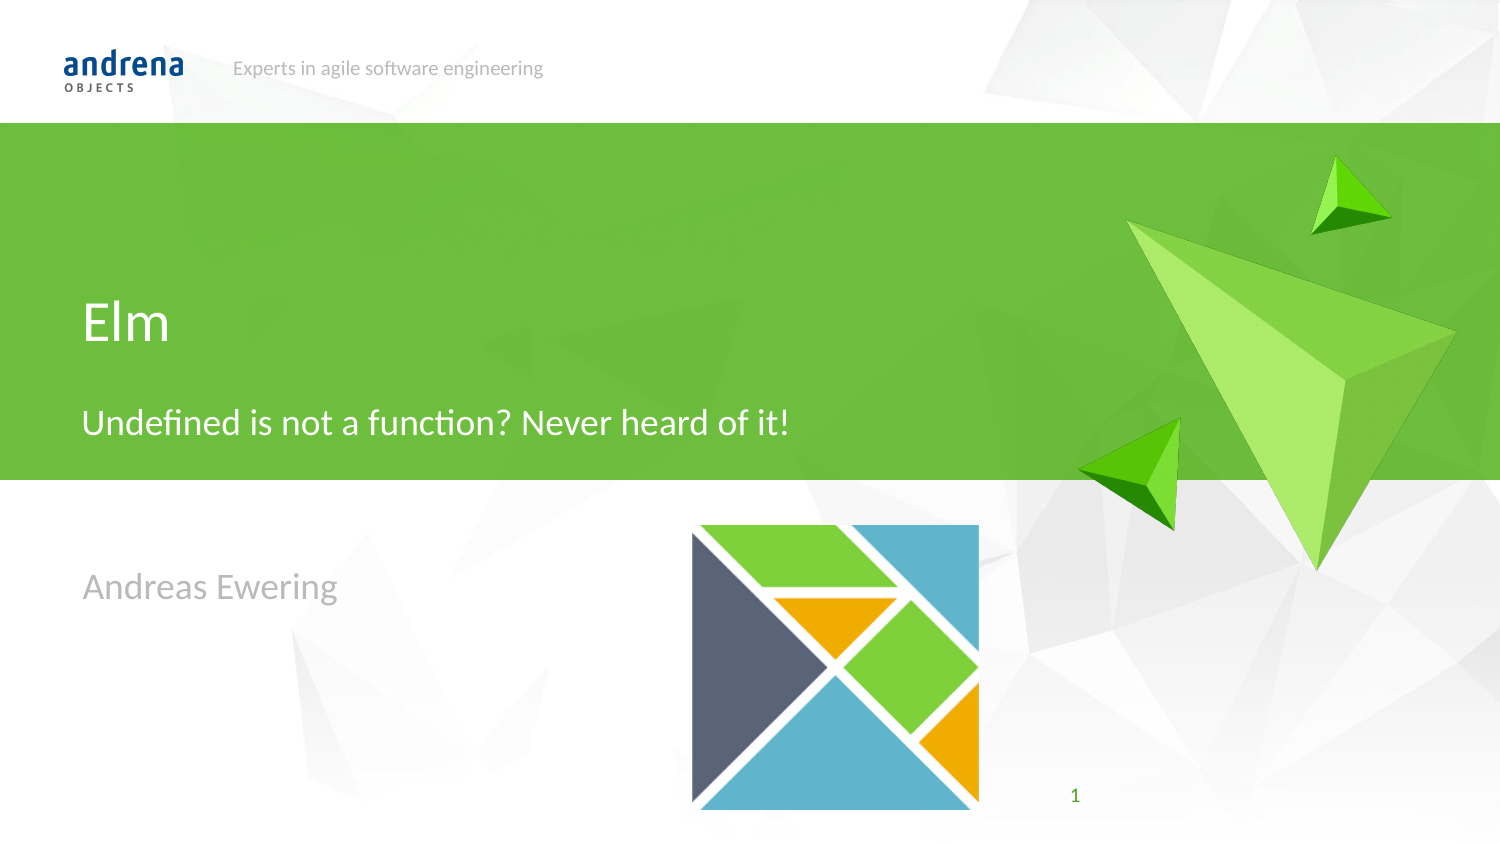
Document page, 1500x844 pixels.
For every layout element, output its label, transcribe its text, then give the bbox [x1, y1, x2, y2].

title Elm [74, 253, 1115, 383]
list Andreas Ewering [74, 554, 686, 630]
picture [0, 0, 1500, 844]
list Undefined is not a function? Never heard of it! [73, 377, 1065, 465]
slide_number 1 [1062, 781, 1088, 806]
